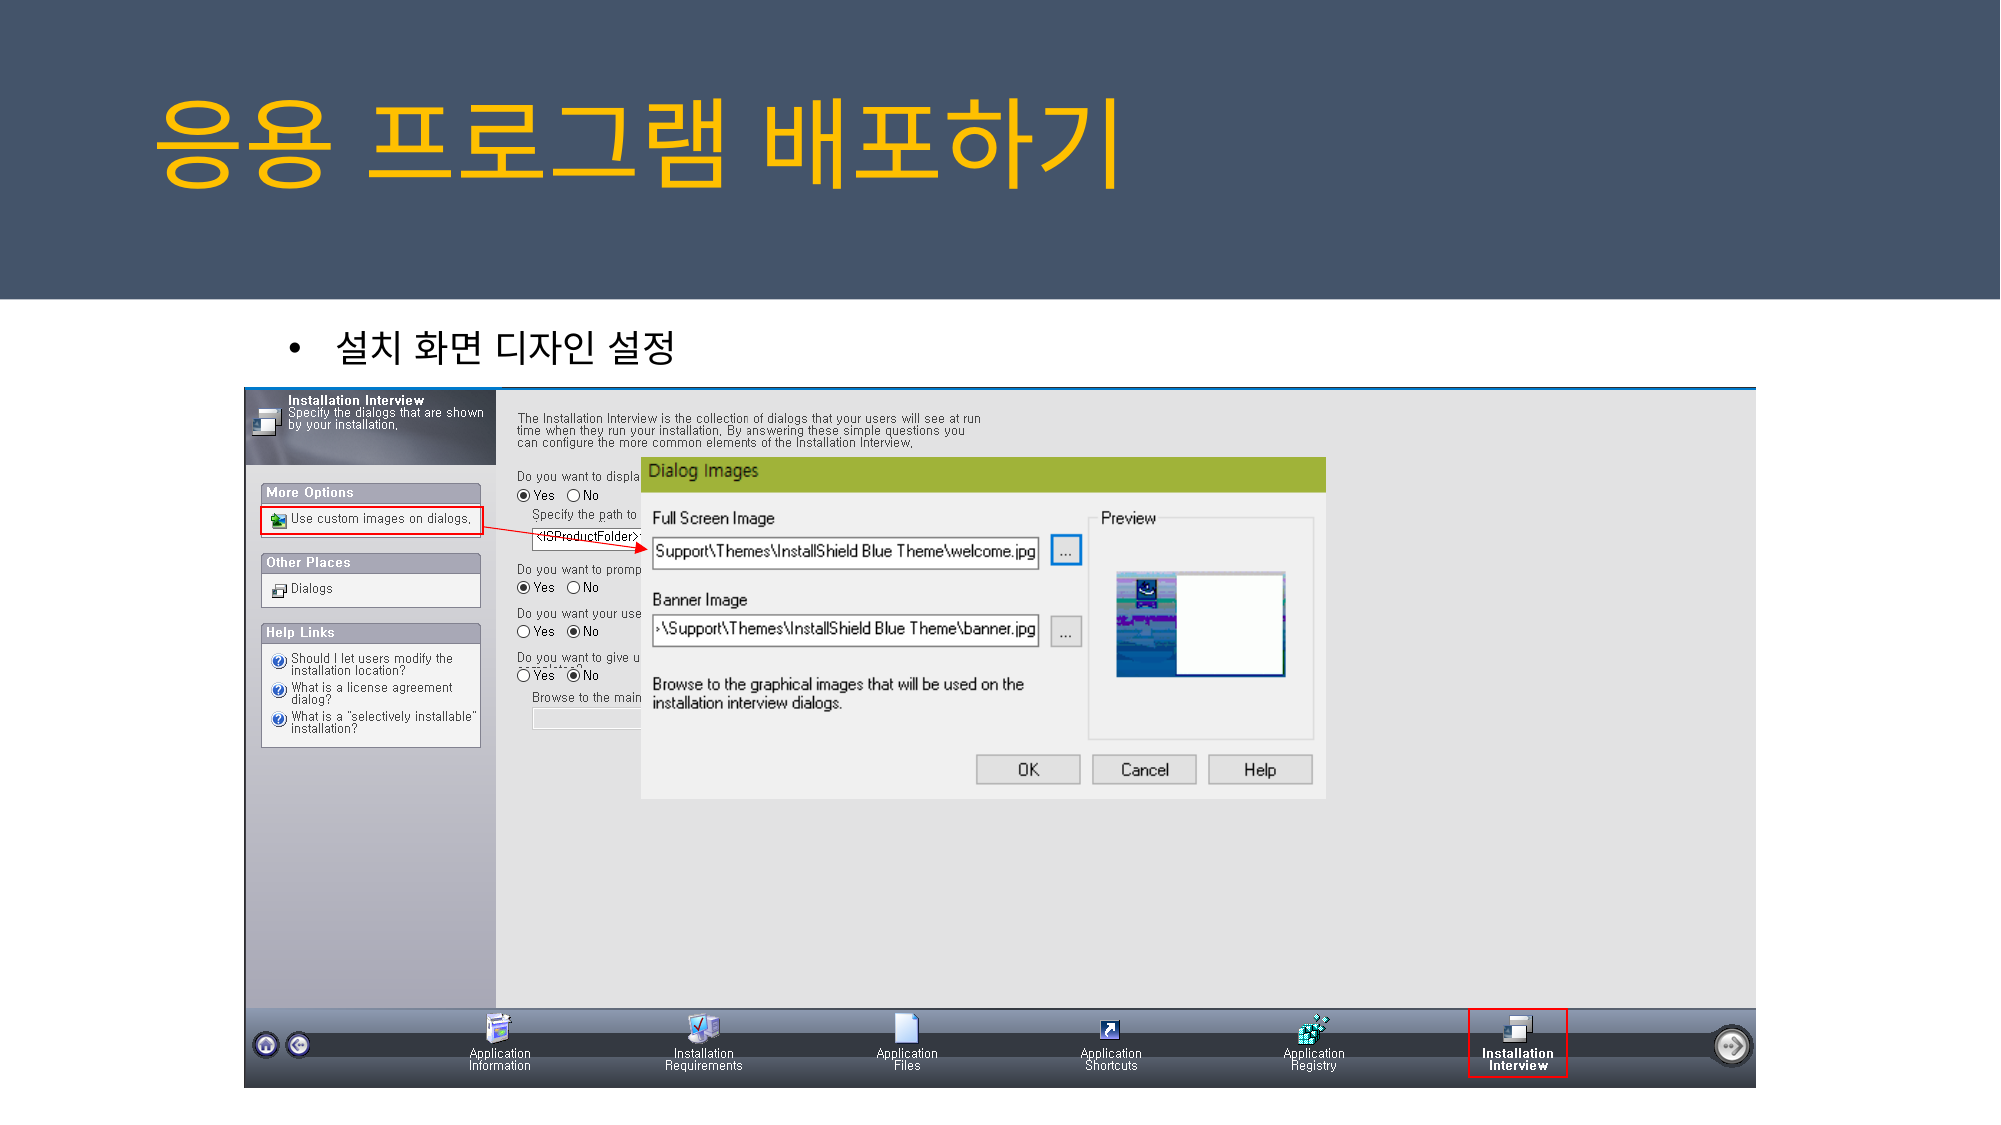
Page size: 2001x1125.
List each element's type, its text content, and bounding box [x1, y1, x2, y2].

text_box 설치 화면 디자인 설정 [273, 317, 693, 378]
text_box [482, 526, 648, 550]
picture [244, 387, 1756, 1088]
text_box 응용 프로그램 배포하기 [137, 59, 1863, 239]
